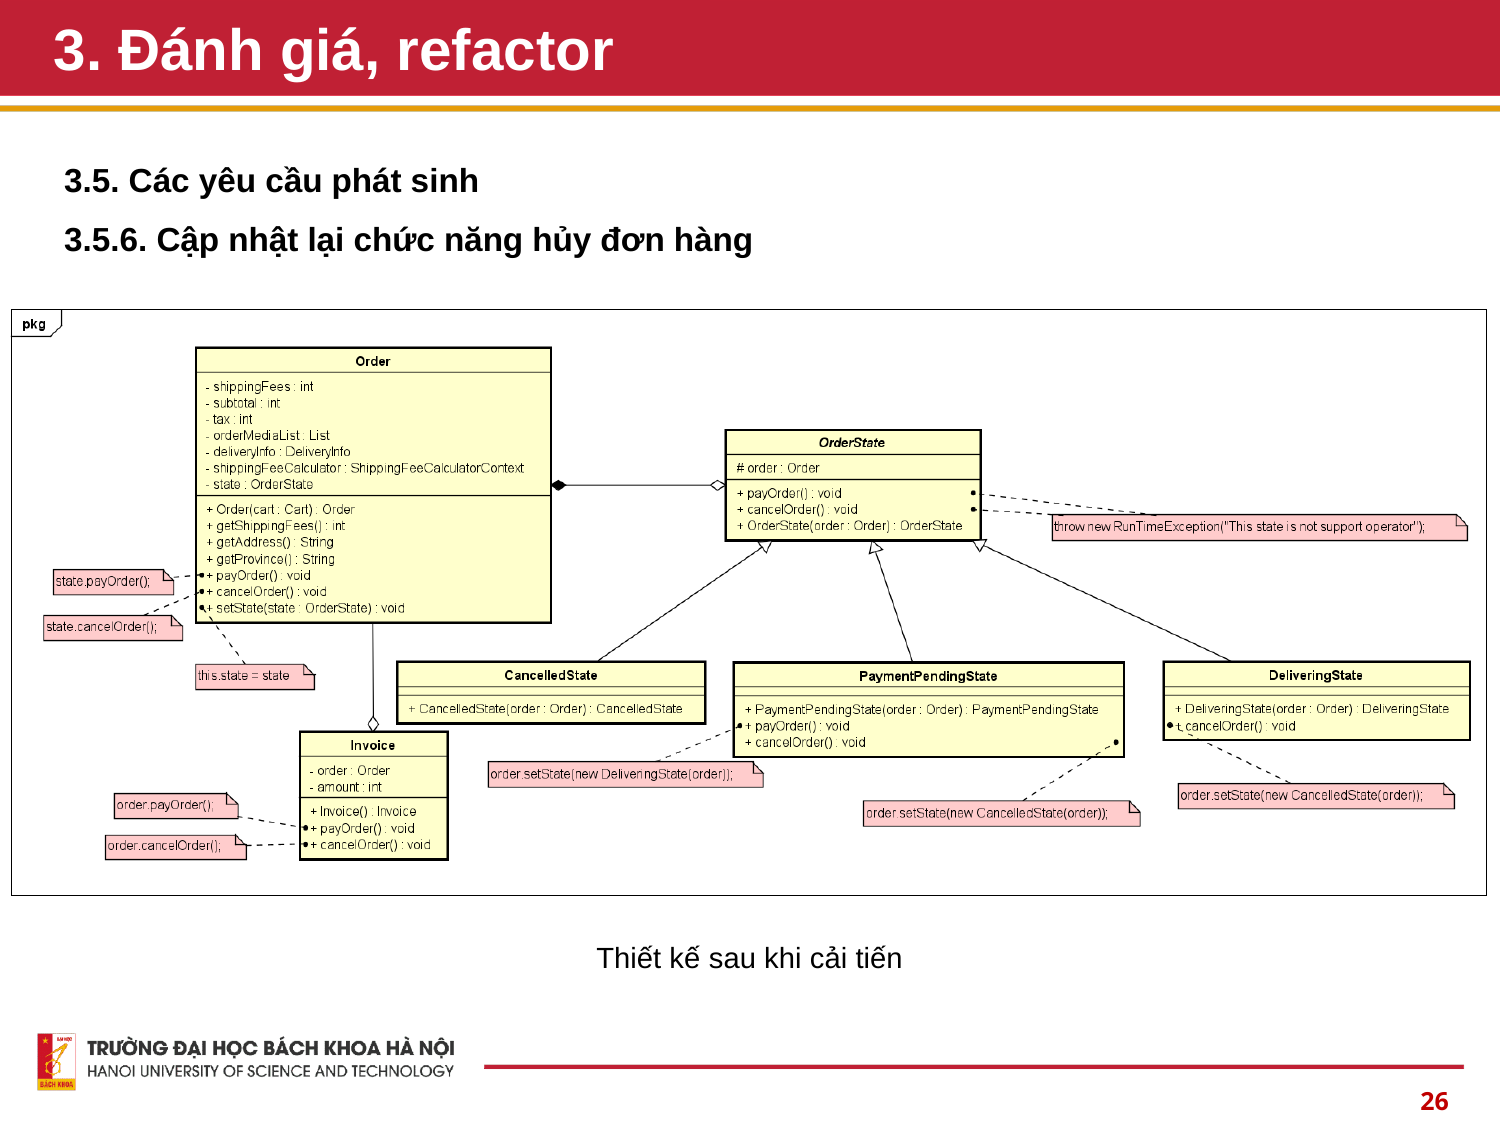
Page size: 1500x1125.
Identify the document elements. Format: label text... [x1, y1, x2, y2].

title 3. Đánh giá, refactor [38, 12, 1462, 87]
text_box Thiết kế sau khi cải tiến [581, 932, 919, 983]
text_box 3.5. Các yêu cầu phát sinh 3.5.6. Cập nhật lại chức năng hủy đơn hàng [49, 131, 1442, 266]
slide_number 26 [1126, 1078, 1464, 1125]
picture [0, 0, 1500, 1125]
